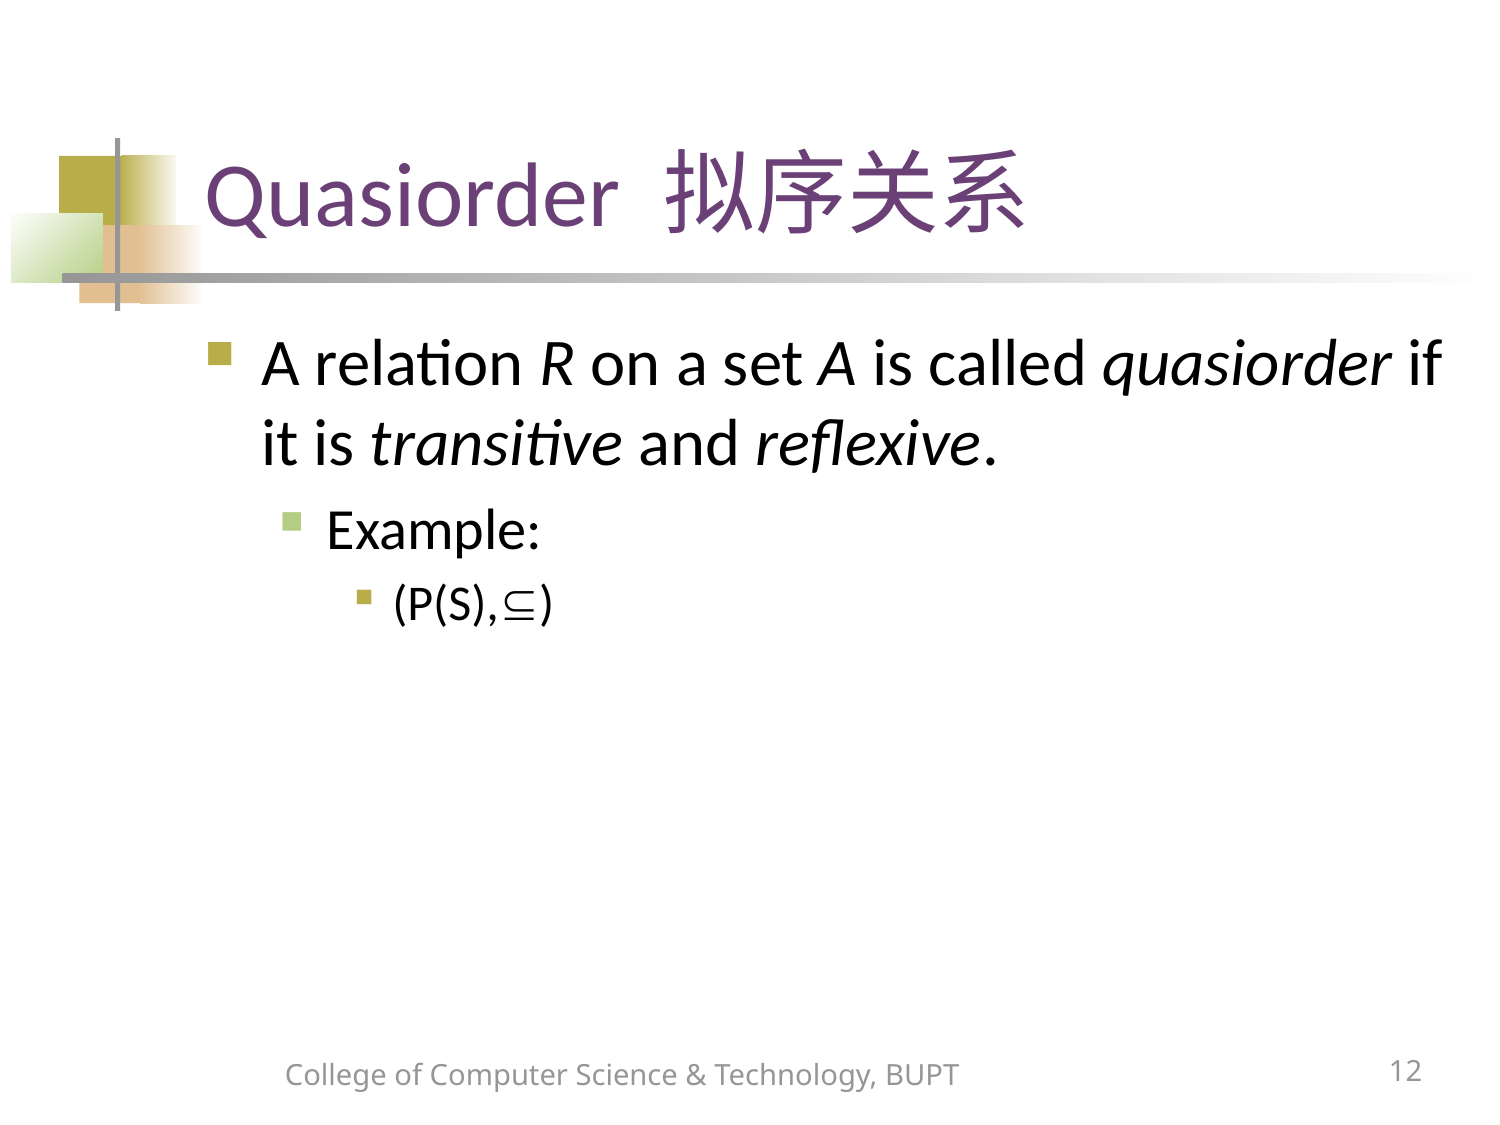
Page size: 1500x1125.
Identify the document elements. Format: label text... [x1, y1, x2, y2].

title Quasiorder 拟序关系 [189, 65, 1469, 253]
slide_number 12 [1124, 1024, 1438, 1101]
list A relation R on a set A is called quasiorder if it is transitive and reflexive. Example: (P(S),) [189, 311, 1465, 987]
footer College of Computer Science & Technology, BUPT [189, 1022, 1063, 1099]
